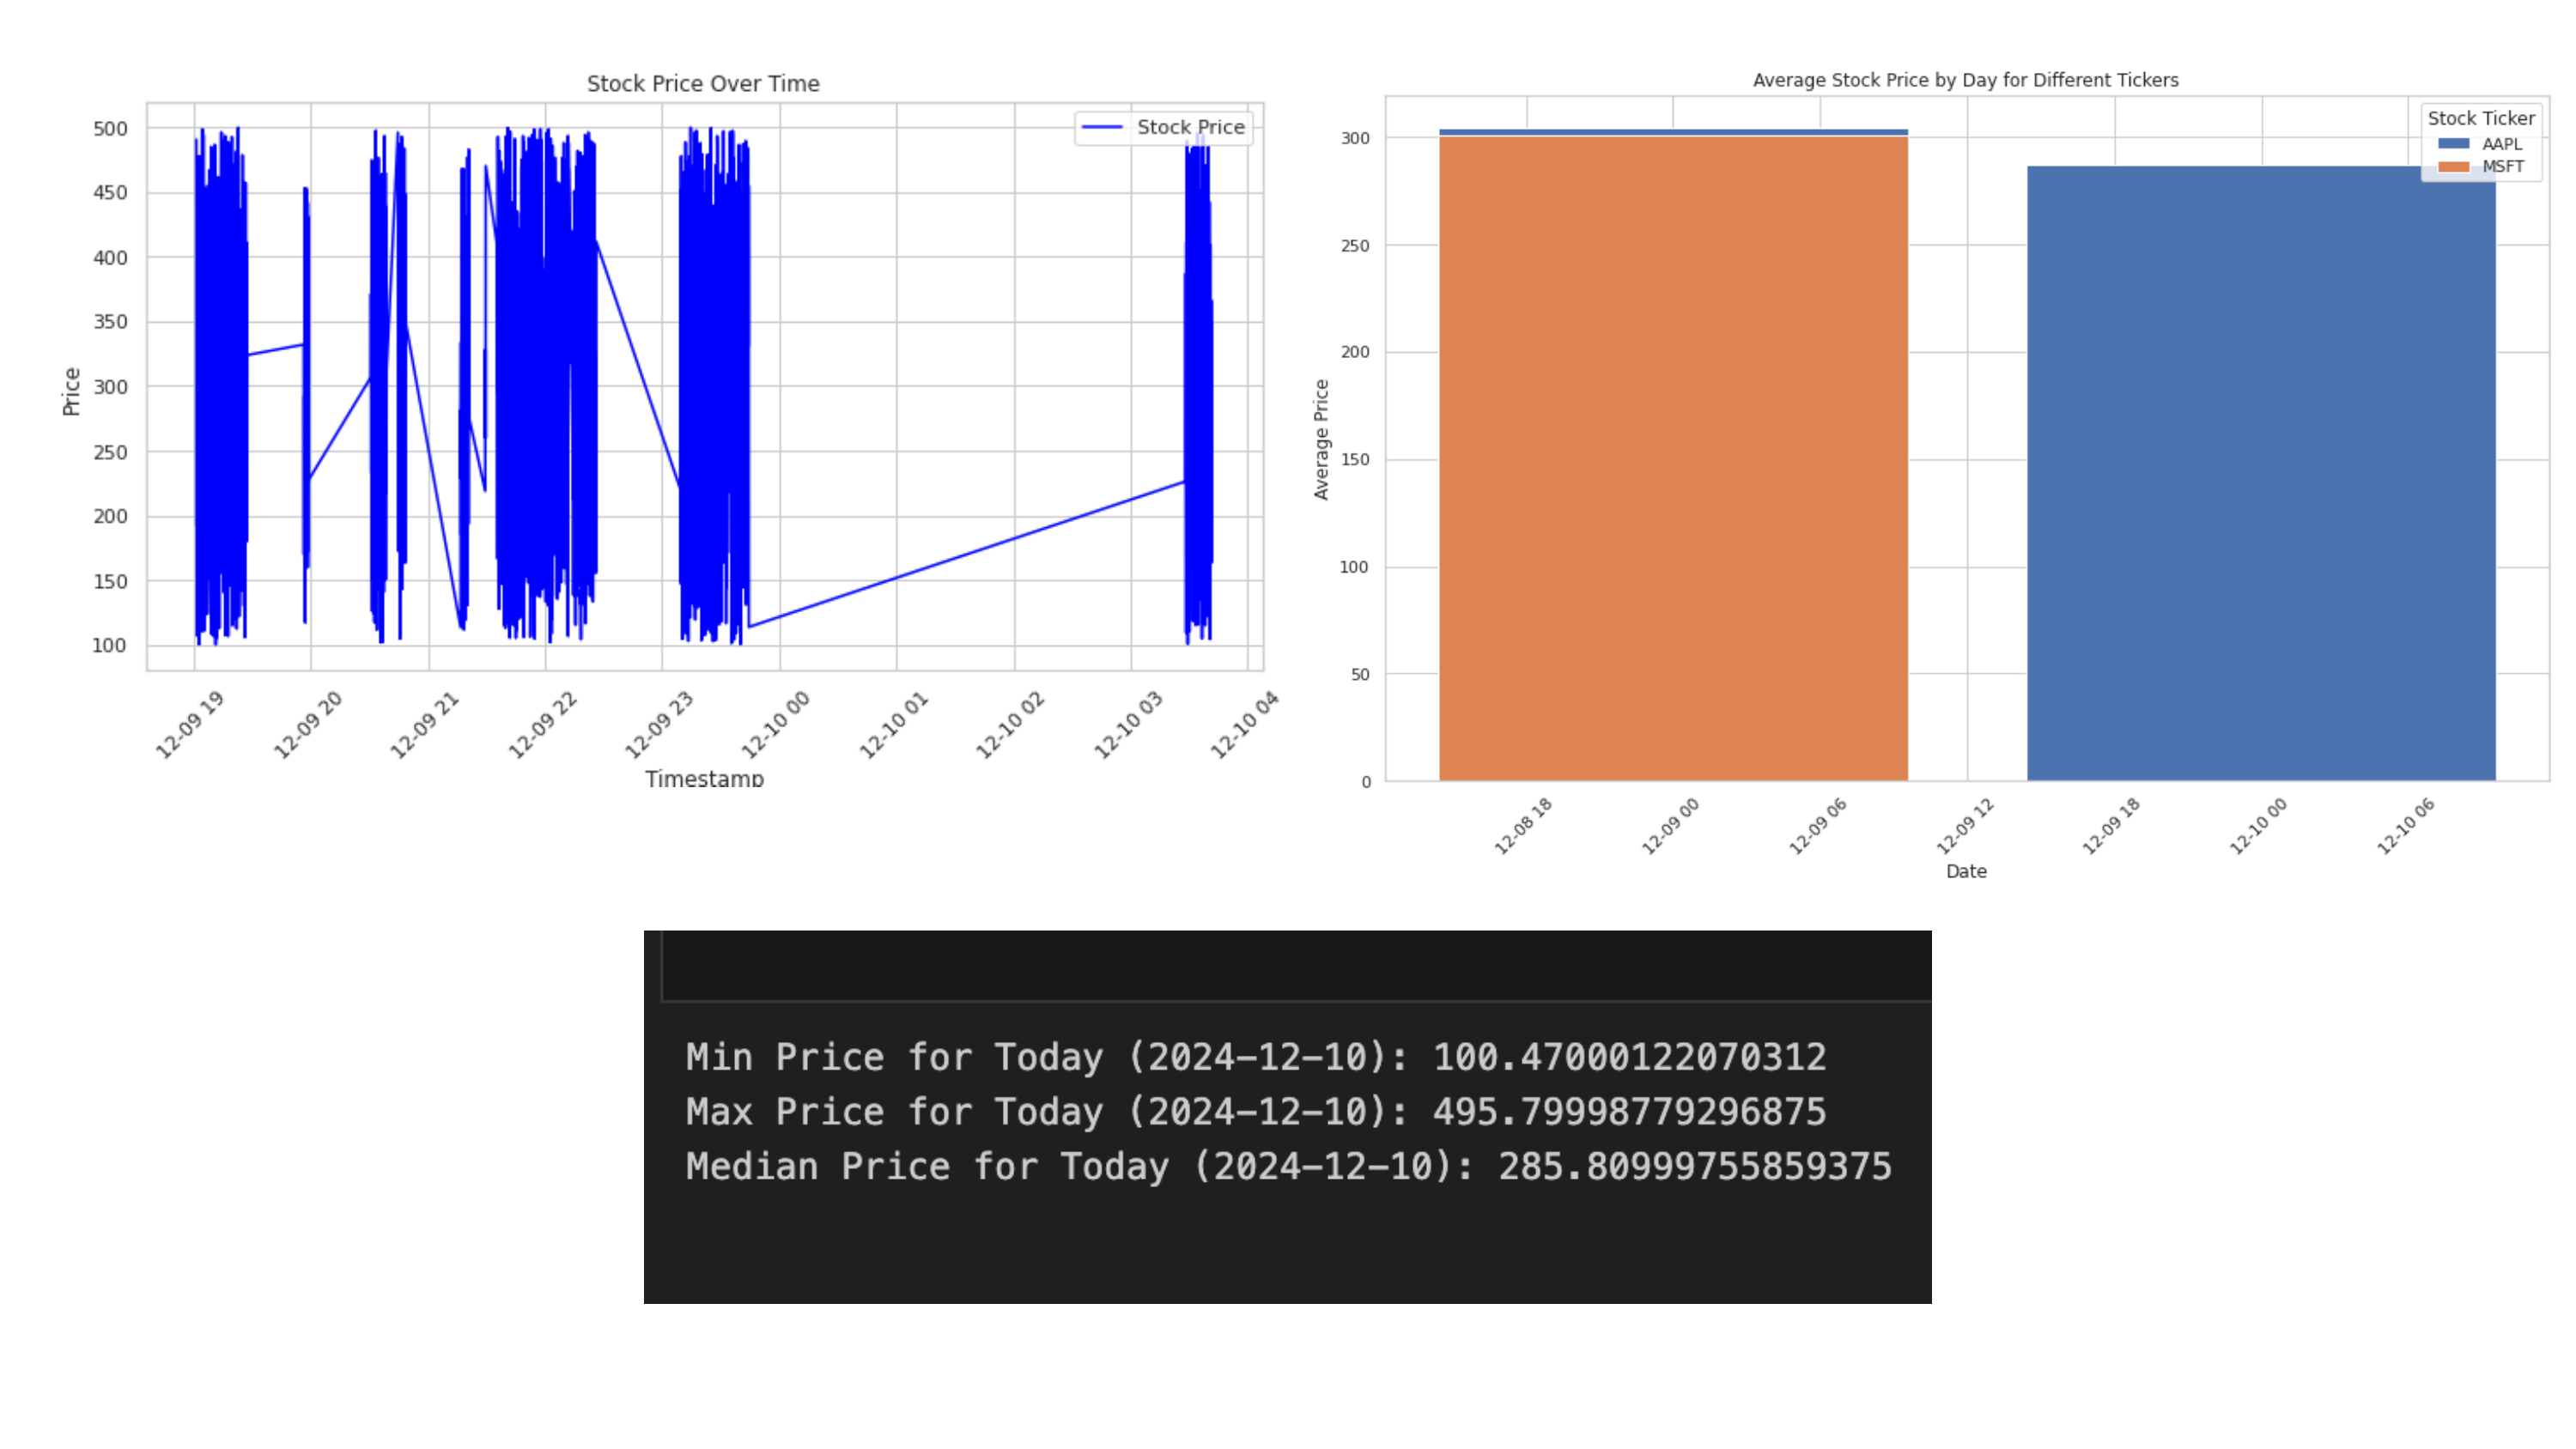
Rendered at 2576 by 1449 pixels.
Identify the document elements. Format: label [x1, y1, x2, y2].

text_box [643, 931, 1932, 1304]
text_box [58, 62, 1288, 787]
text_box [1304, 62, 2560, 893]
